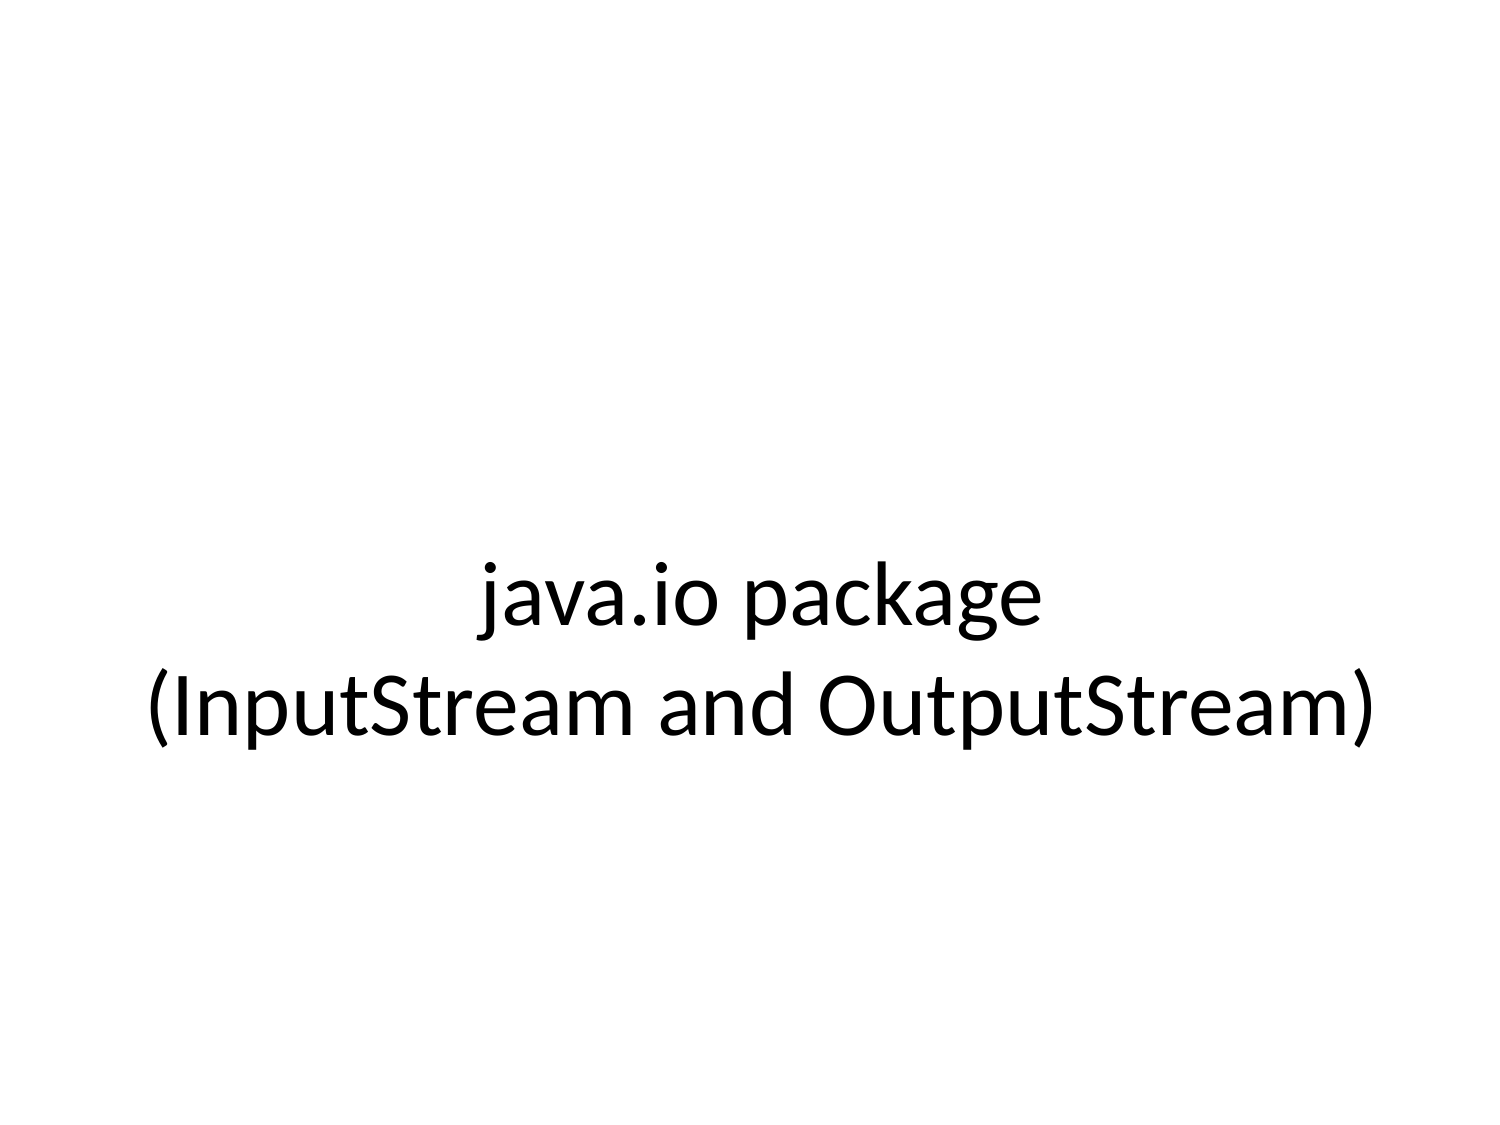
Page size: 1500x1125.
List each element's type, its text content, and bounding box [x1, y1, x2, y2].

title java.io package (InputStream and OutputStream) [112, 349, 1413, 938]
